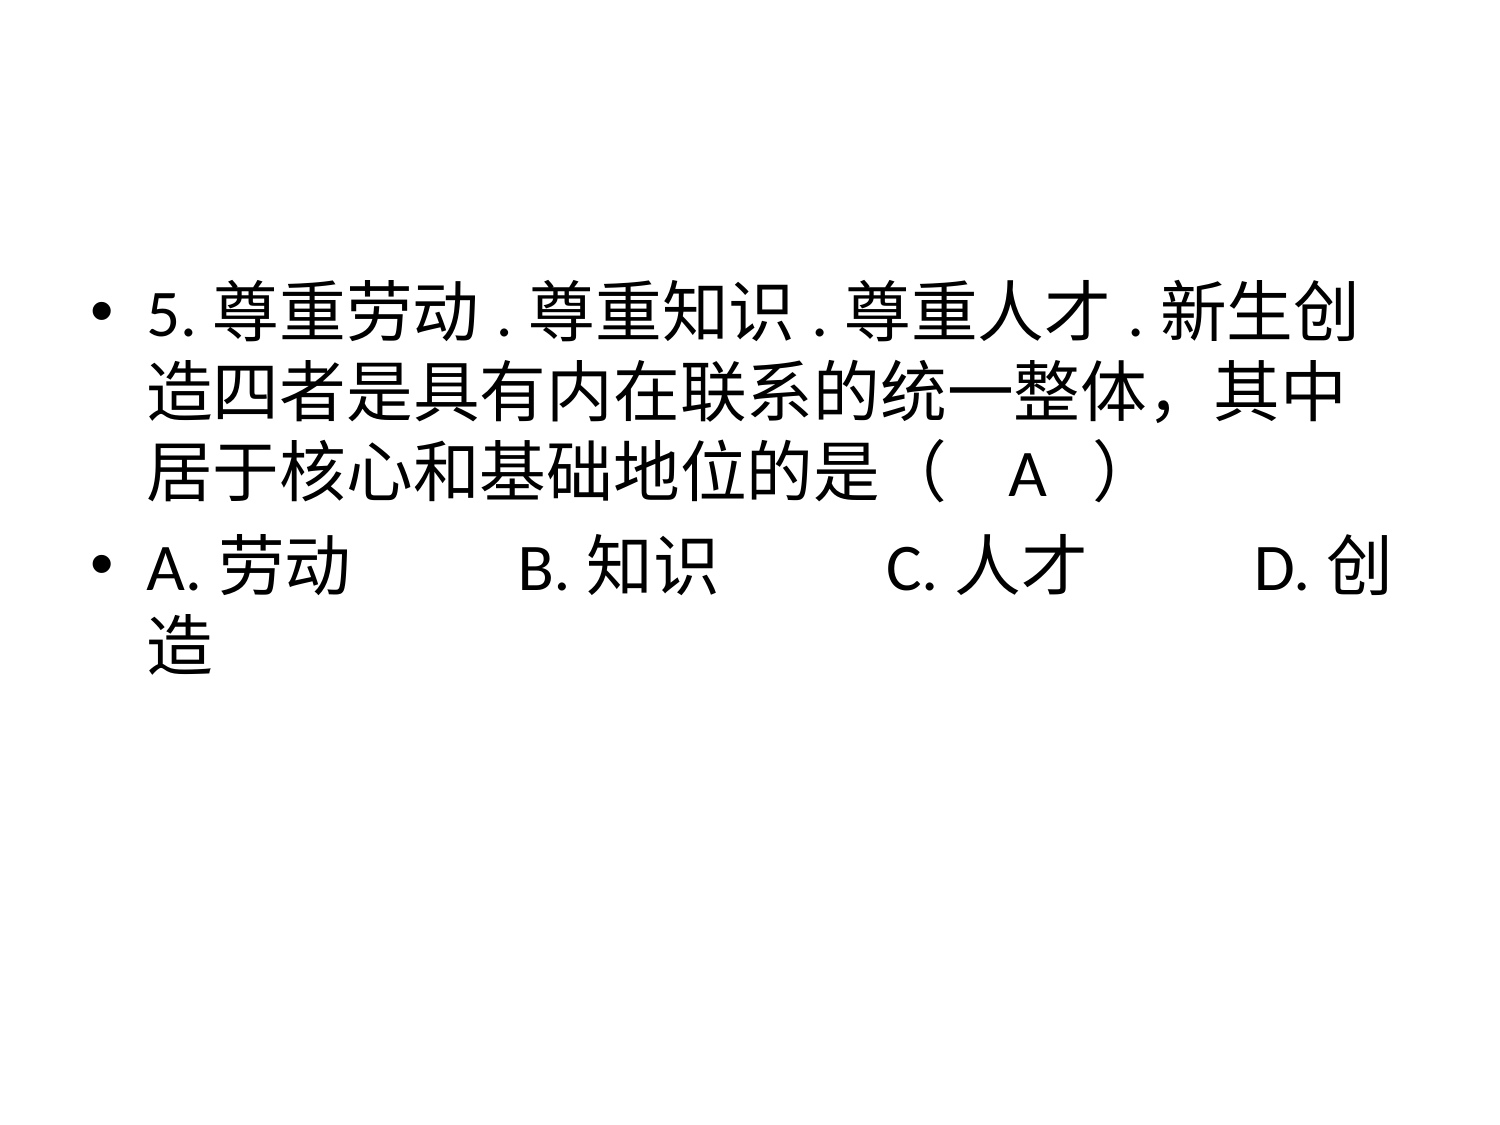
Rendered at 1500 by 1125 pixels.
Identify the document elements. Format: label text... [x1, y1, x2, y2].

list 5.尊重劳动.尊重知识.尊重人才.新生创造四者是具有内在联系的统一整体，其中居于核心和基础地位的是（ A ） A.劳动 B.知识 C.人才 D.创造 [75, 262, 1425, 1005]
